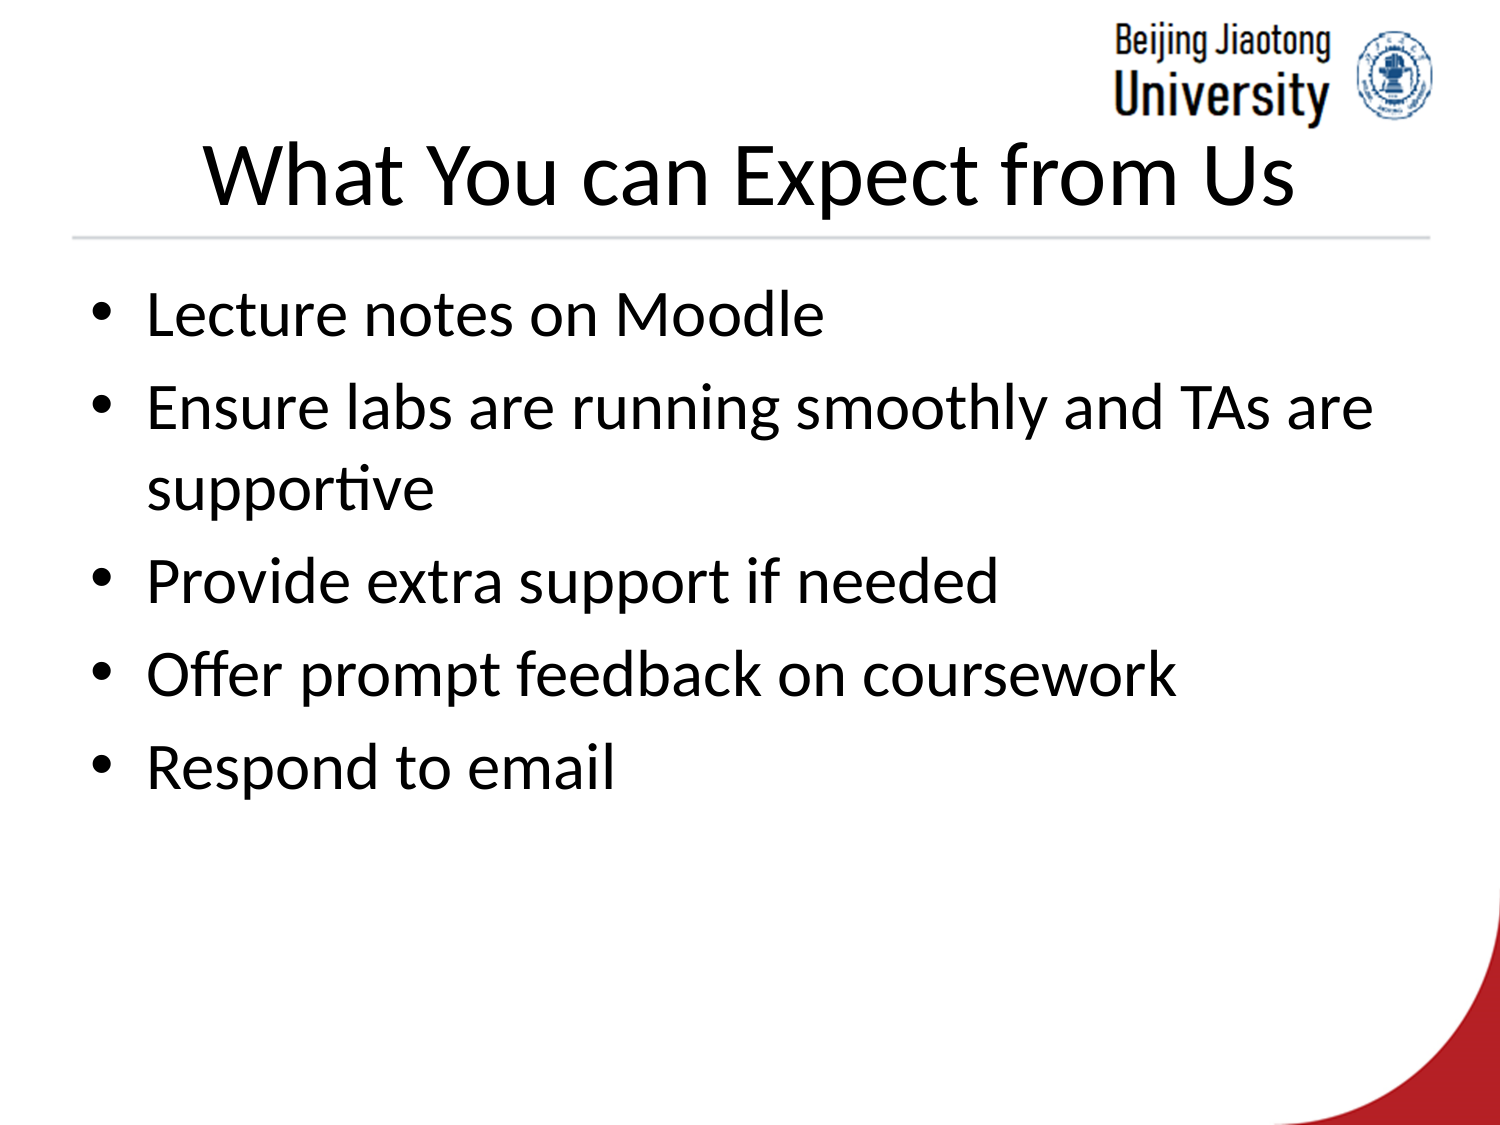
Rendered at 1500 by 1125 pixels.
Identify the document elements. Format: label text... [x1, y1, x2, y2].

title What You can Expect from Us [75, 75, 1425, 262]
picture [0, 0, 1500, 1125]
list Lecture notes on Moodle Ensure labs are running smoothly and TAs are supportive Provide extra support if needed Offer prompt feedback on coursework Respond to email [75, 262, 1425, 1005]
